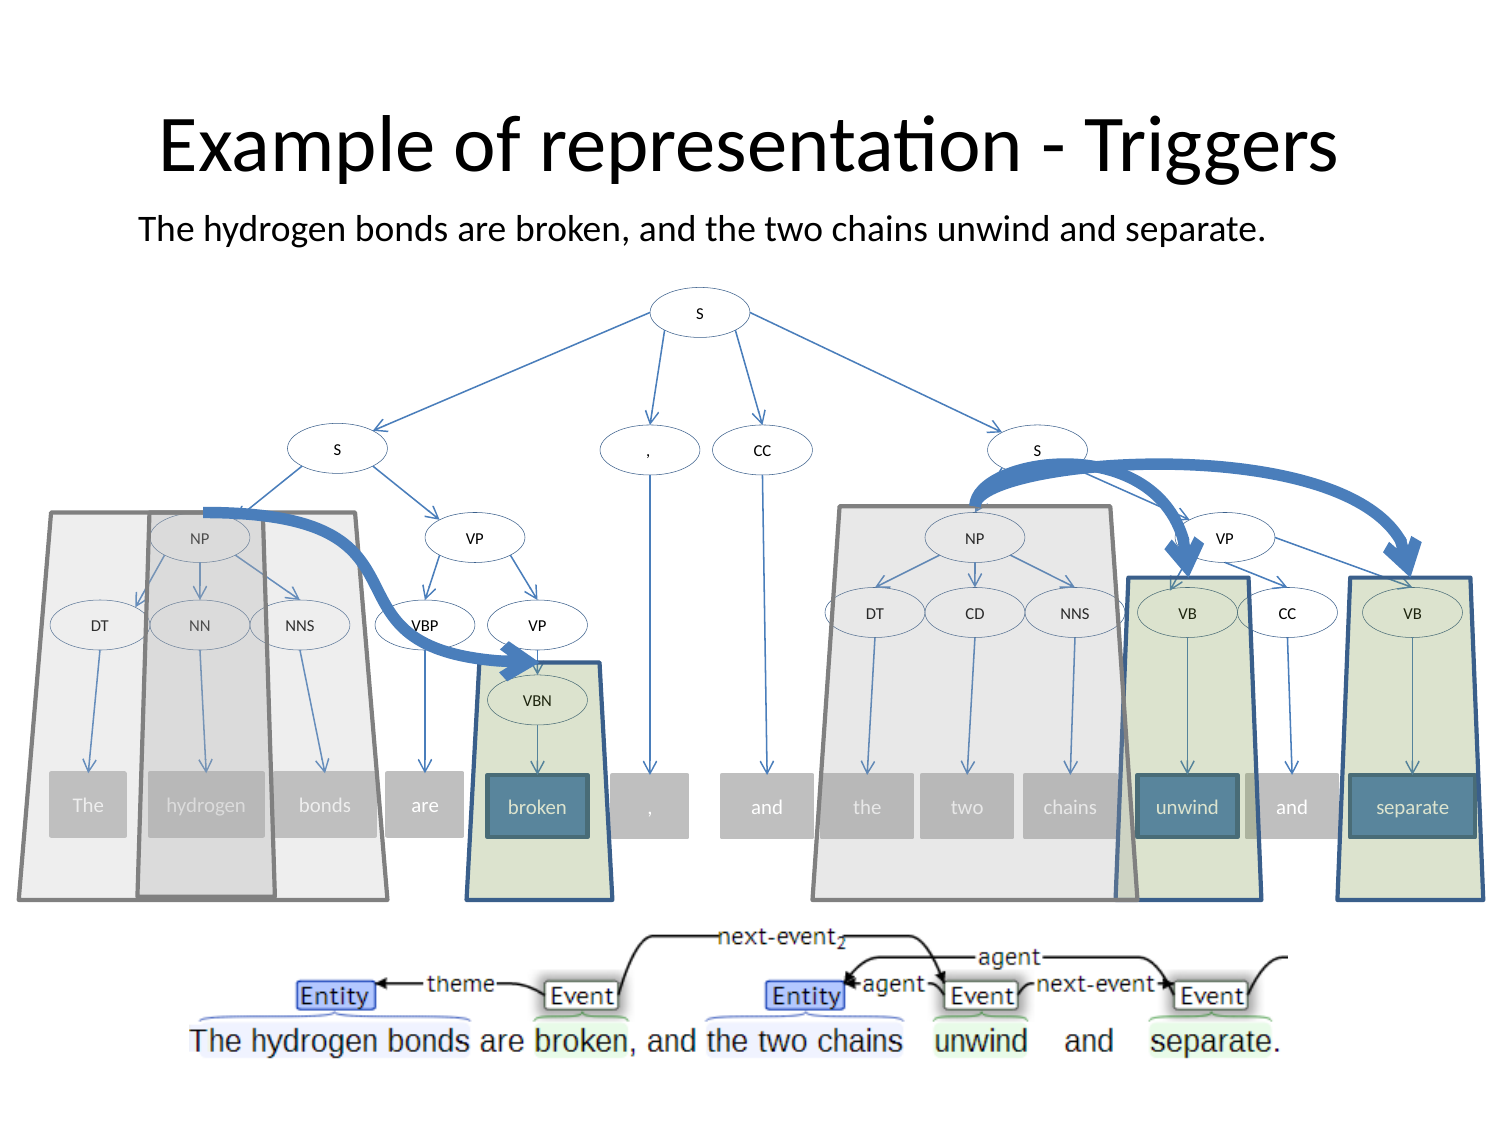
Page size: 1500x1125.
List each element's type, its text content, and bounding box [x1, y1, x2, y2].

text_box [655, 329, 665, 426]
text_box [874, 554, 940, 588]
text_box and [720, 773, 814, 839]
text_box [16, 510, 390, 903]
text_box , [597, 424, 703, 478]
text_box and [1259, 773, 1339, 839]
text_box DT [822, 597, 831, 626]
text_box VP [1233, 510, 1277, 560]
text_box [1156, 323, 1229, 760]
text_box , [610, 773, 689, 839]
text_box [296, 419, 447, 756]
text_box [372, 312, 651, 432]
text_box [810, 504, 1140, 903]
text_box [135, 554, 165, 608]
title Example of representation - Triggers [75, 45, 1425, 233]
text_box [1233, 562, 1288, 588]
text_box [235, 465, 290, 521]
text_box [966, 637, 976, 776]
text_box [762, 474, 768, 776]
text_box S [285, 437, 290, 460]
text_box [974, 467, 1003, 513]
text_box are [385, 771, 464, 838]
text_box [866, 637, 876, 776]
text_box [464, 660, 615, 903]
text_box VP [452, 510, 528, 565]
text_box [749, 312, 1003, 433]
text_box CC [1252, 596, 1340, 640]
text_box S [648, 285, 752, 340]
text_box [87, 649, 101, 774]
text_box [1274, 537, 1413, 588]
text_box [510, 554, 538, 601]
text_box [735, 329, 744, 426]
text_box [235, 554, 290, 601]
picture [188, 913, 1288, 1063]
text_box The hydrogen bonds are broken, and the two chains unwind and separate. [123, 197, 1363, 257]
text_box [1069, 657, 1076, 776]
text_box CC [710, 428, 815, 477]
text_box VBP [452, 601, 478, 648]
text_box VP [485, 598, 590, 653]
text_box [1335, 575, 1486, 903]
text_box S [985, 422, 1079, 469]
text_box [299, 764, 326, 774]
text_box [1045, 434, 1118, 649]
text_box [1010, 554, 1040, 588]
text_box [1122, 467, 1151, 521]
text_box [1287, 637, 1293, 776]
text_box [135, 510, 277, 899]
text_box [199, 649, 207, 774]
text_box [1123, 575, 1264, 903]
